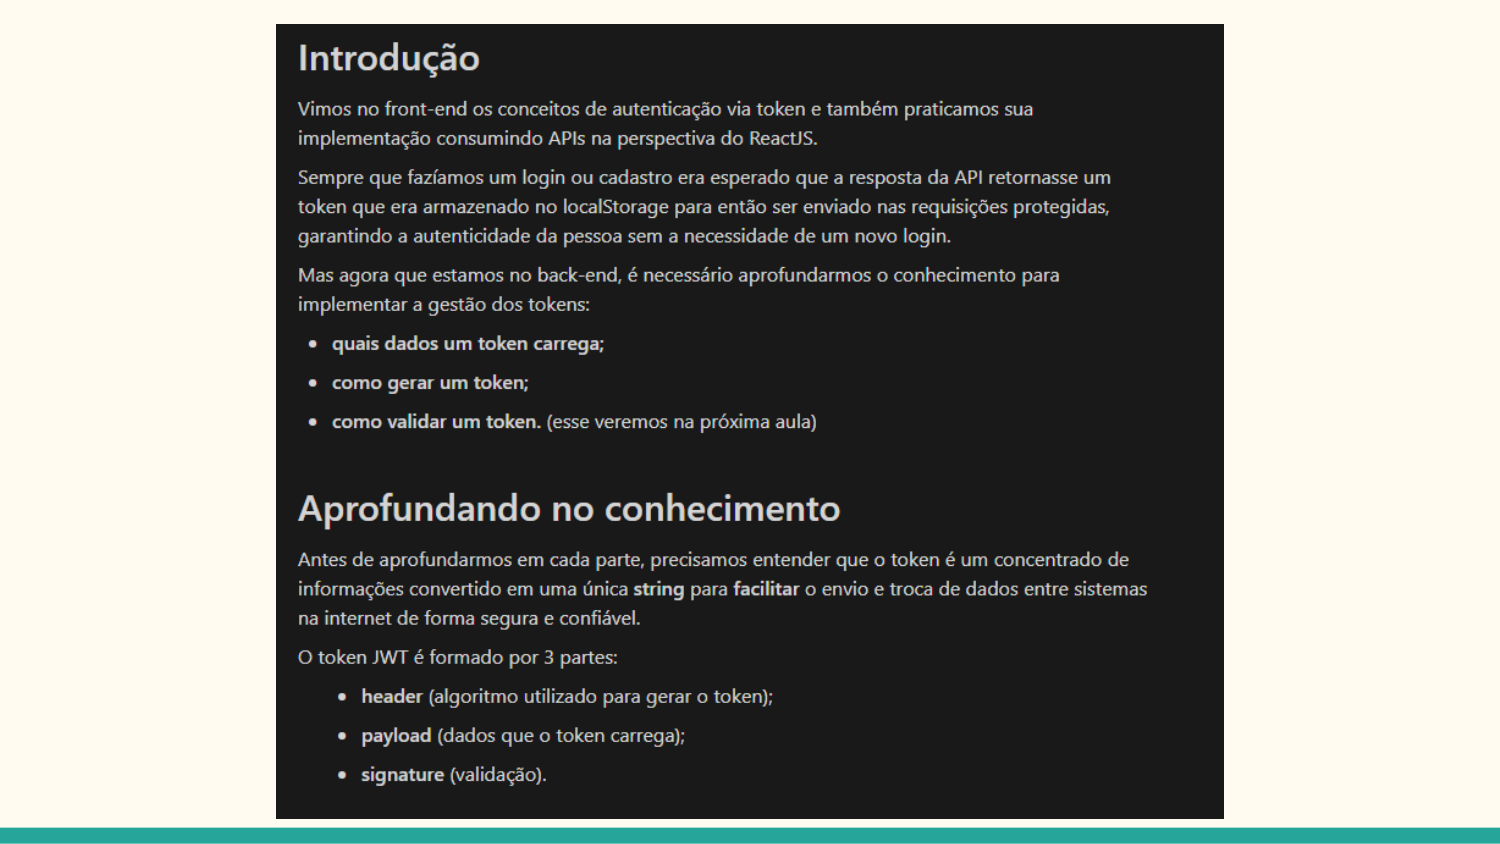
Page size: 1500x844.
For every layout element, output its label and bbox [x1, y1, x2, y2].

picture [276, 24, 1224, 819]
